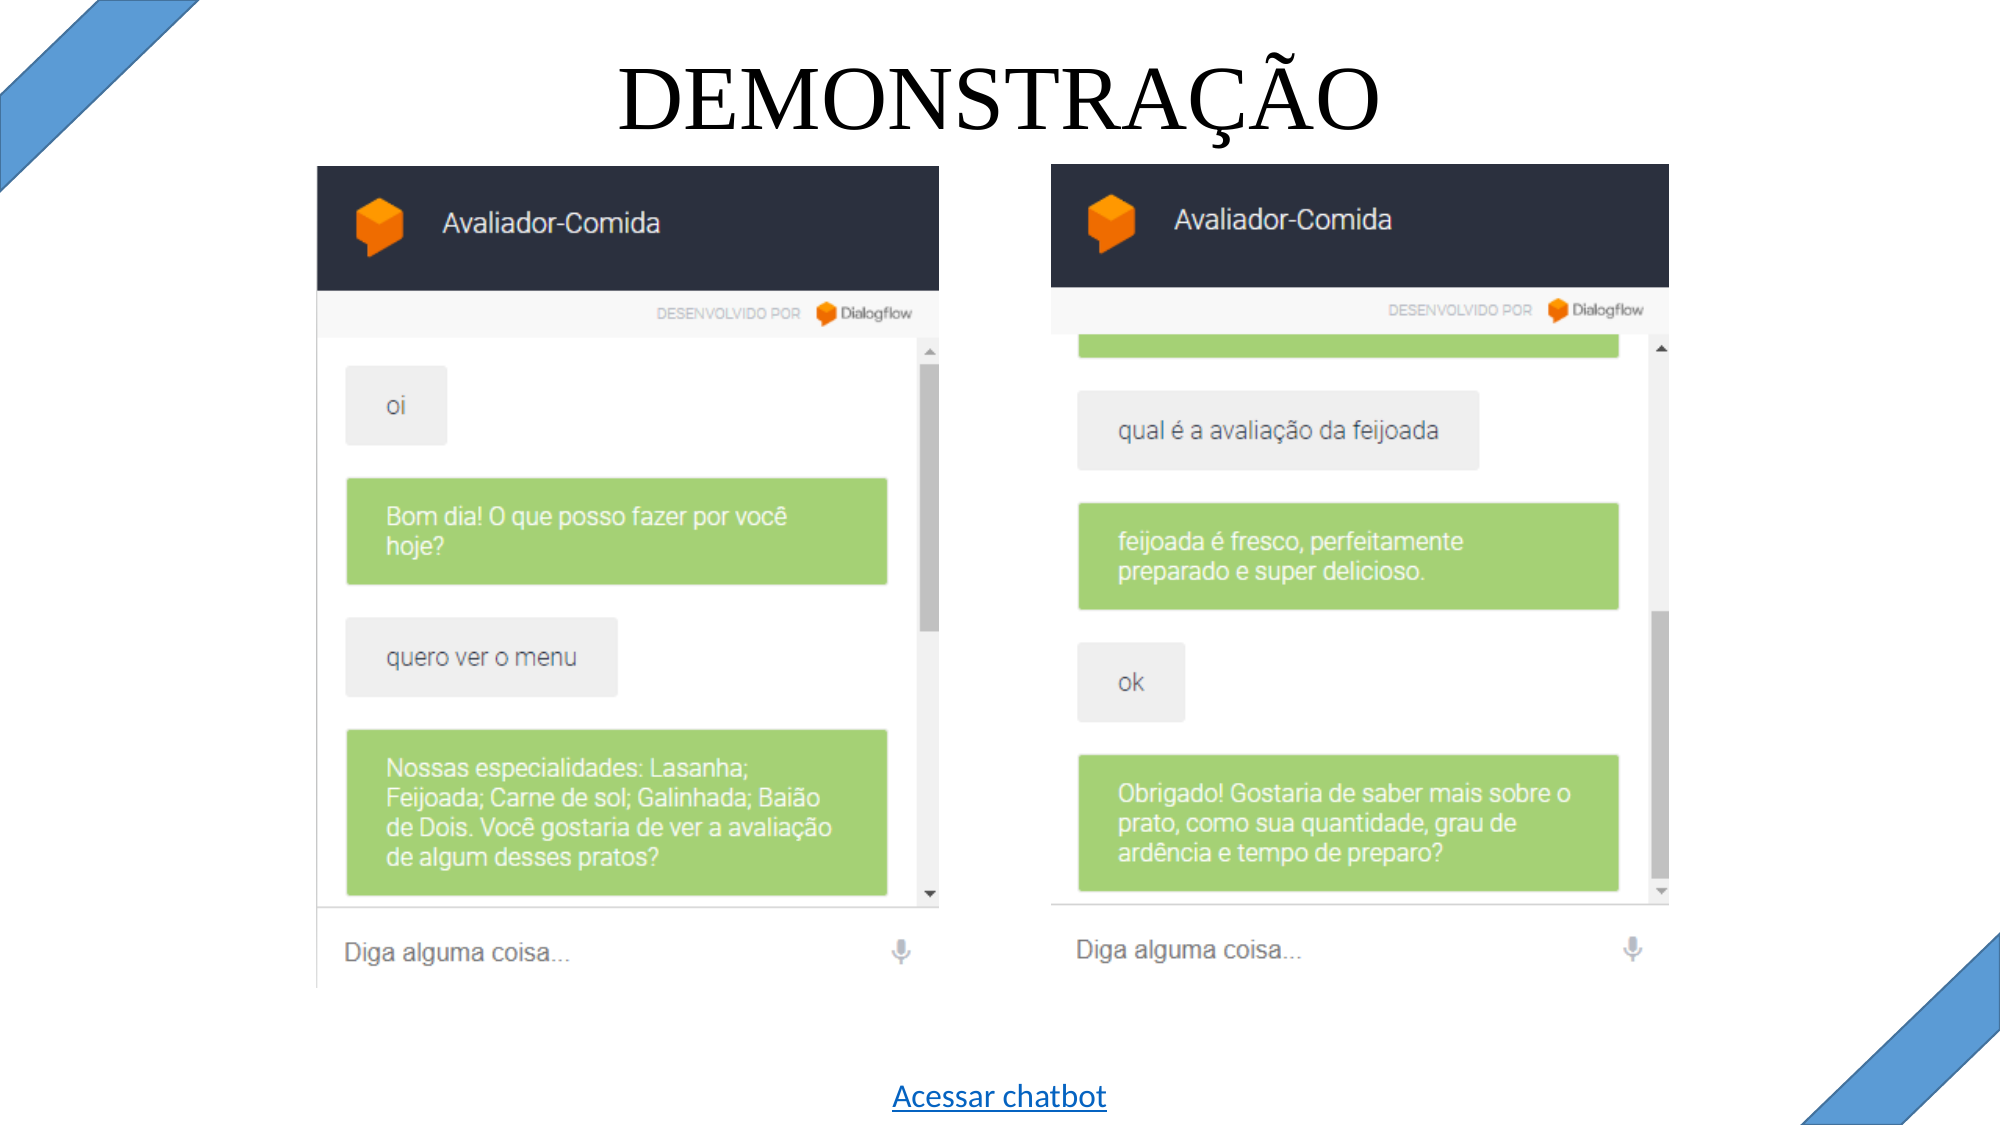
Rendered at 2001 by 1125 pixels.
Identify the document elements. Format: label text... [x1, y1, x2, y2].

text_box [1800, 932, 2000, 1125]
title DEMONSTRAÇÃO [137, 34, 1863, 167]
picture [1051, 164, 1669, 990]
text_box Acessar chatbot [831, 1066, 1169, 1122]
picture [316, 166, 939, 989]
text_box [0, 0, 200, 193]
